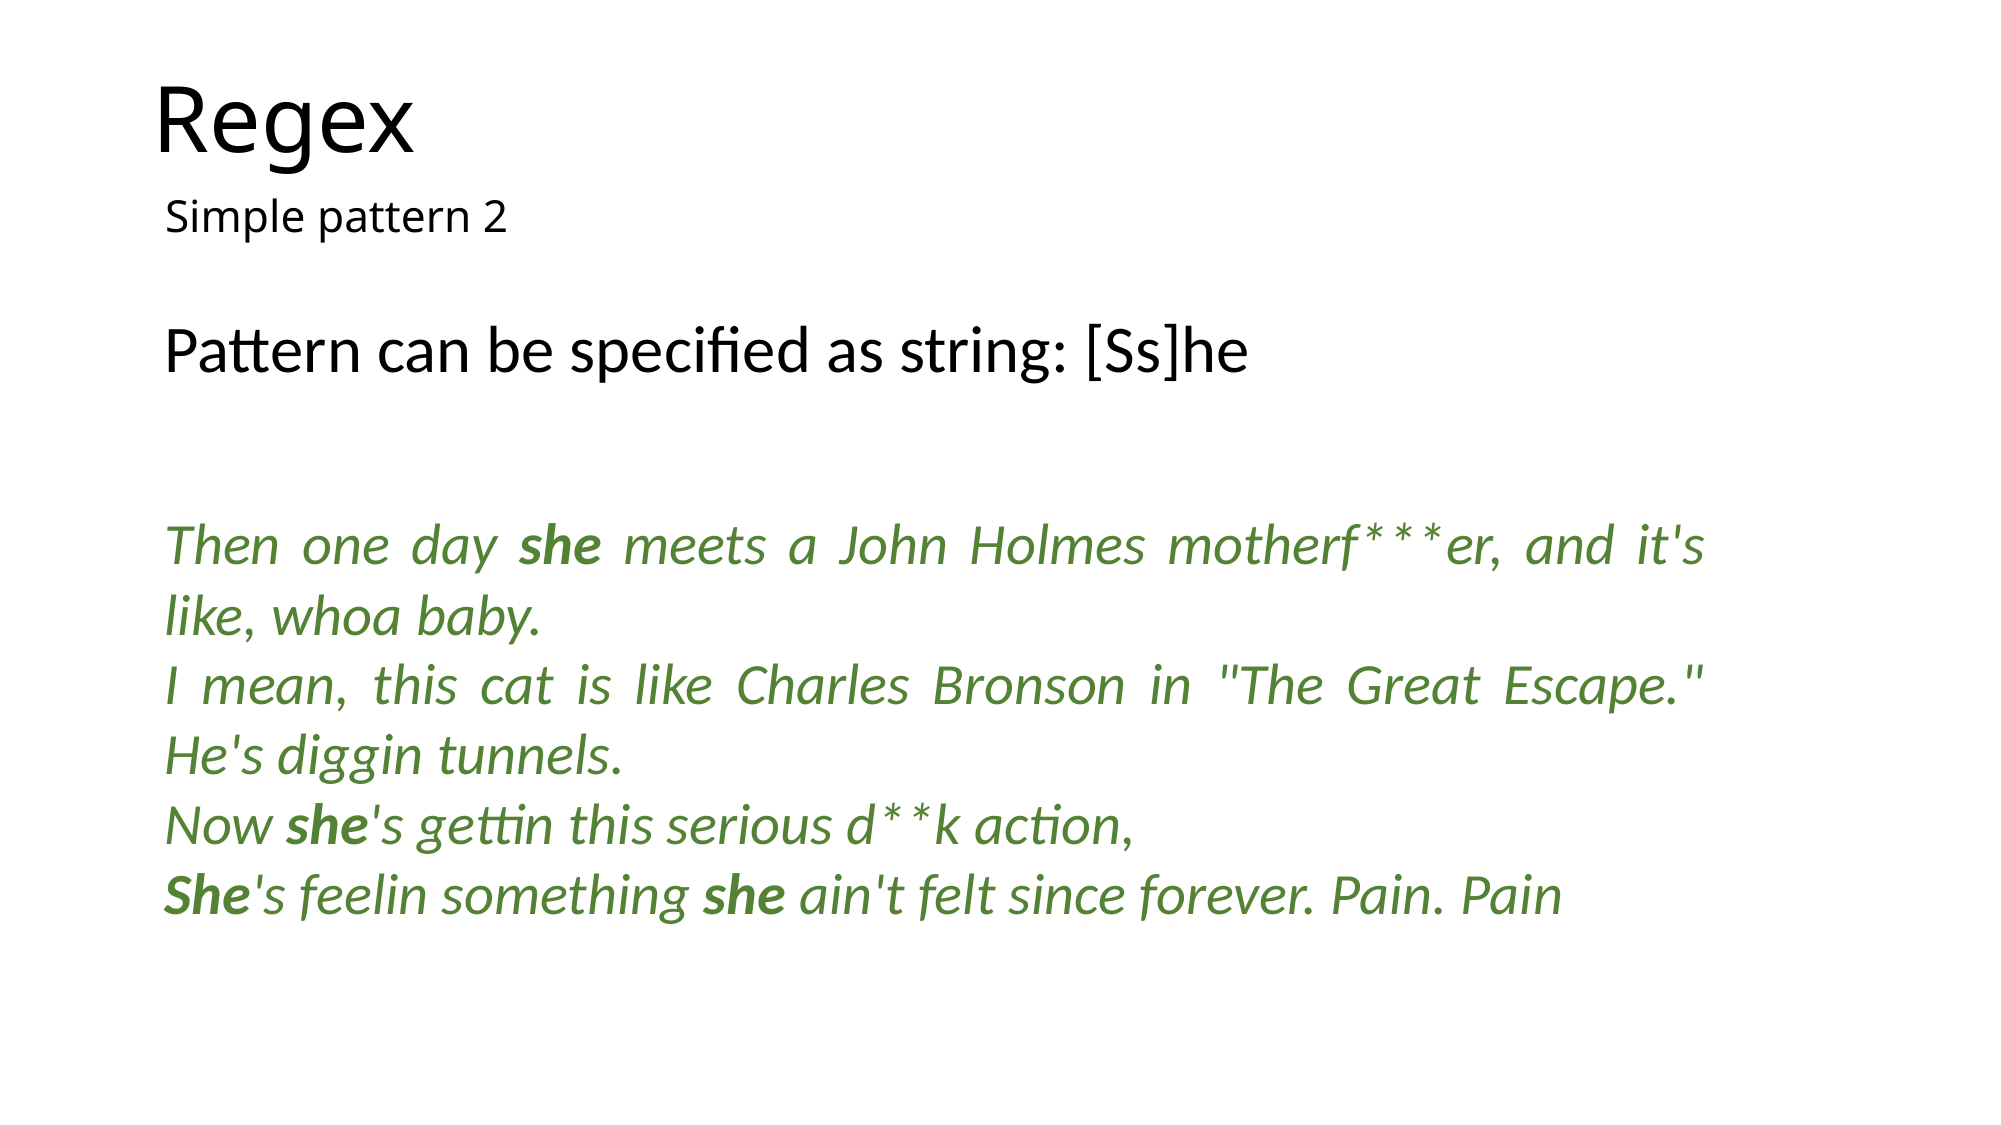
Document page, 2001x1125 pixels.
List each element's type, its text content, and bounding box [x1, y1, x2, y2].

text_box Simple pattern 2 [149, 186, 1875, 250]
title Regex [137, 59, 1863, 187]
text_box Then one day she meets a John Holmes motherf***er, and it's like, whoa baby. I mean, this cat is like Charles Bronson in "The Great Escape." He's diggin tunnels. Now she's gettin this serious d**k action, She's feelin something she ain't felt since forever. Pain. Pain [149, 499, 1720, 934]
text_box Pattern can be specified as string: [Ss]he [149, 298, 1720, 394]
